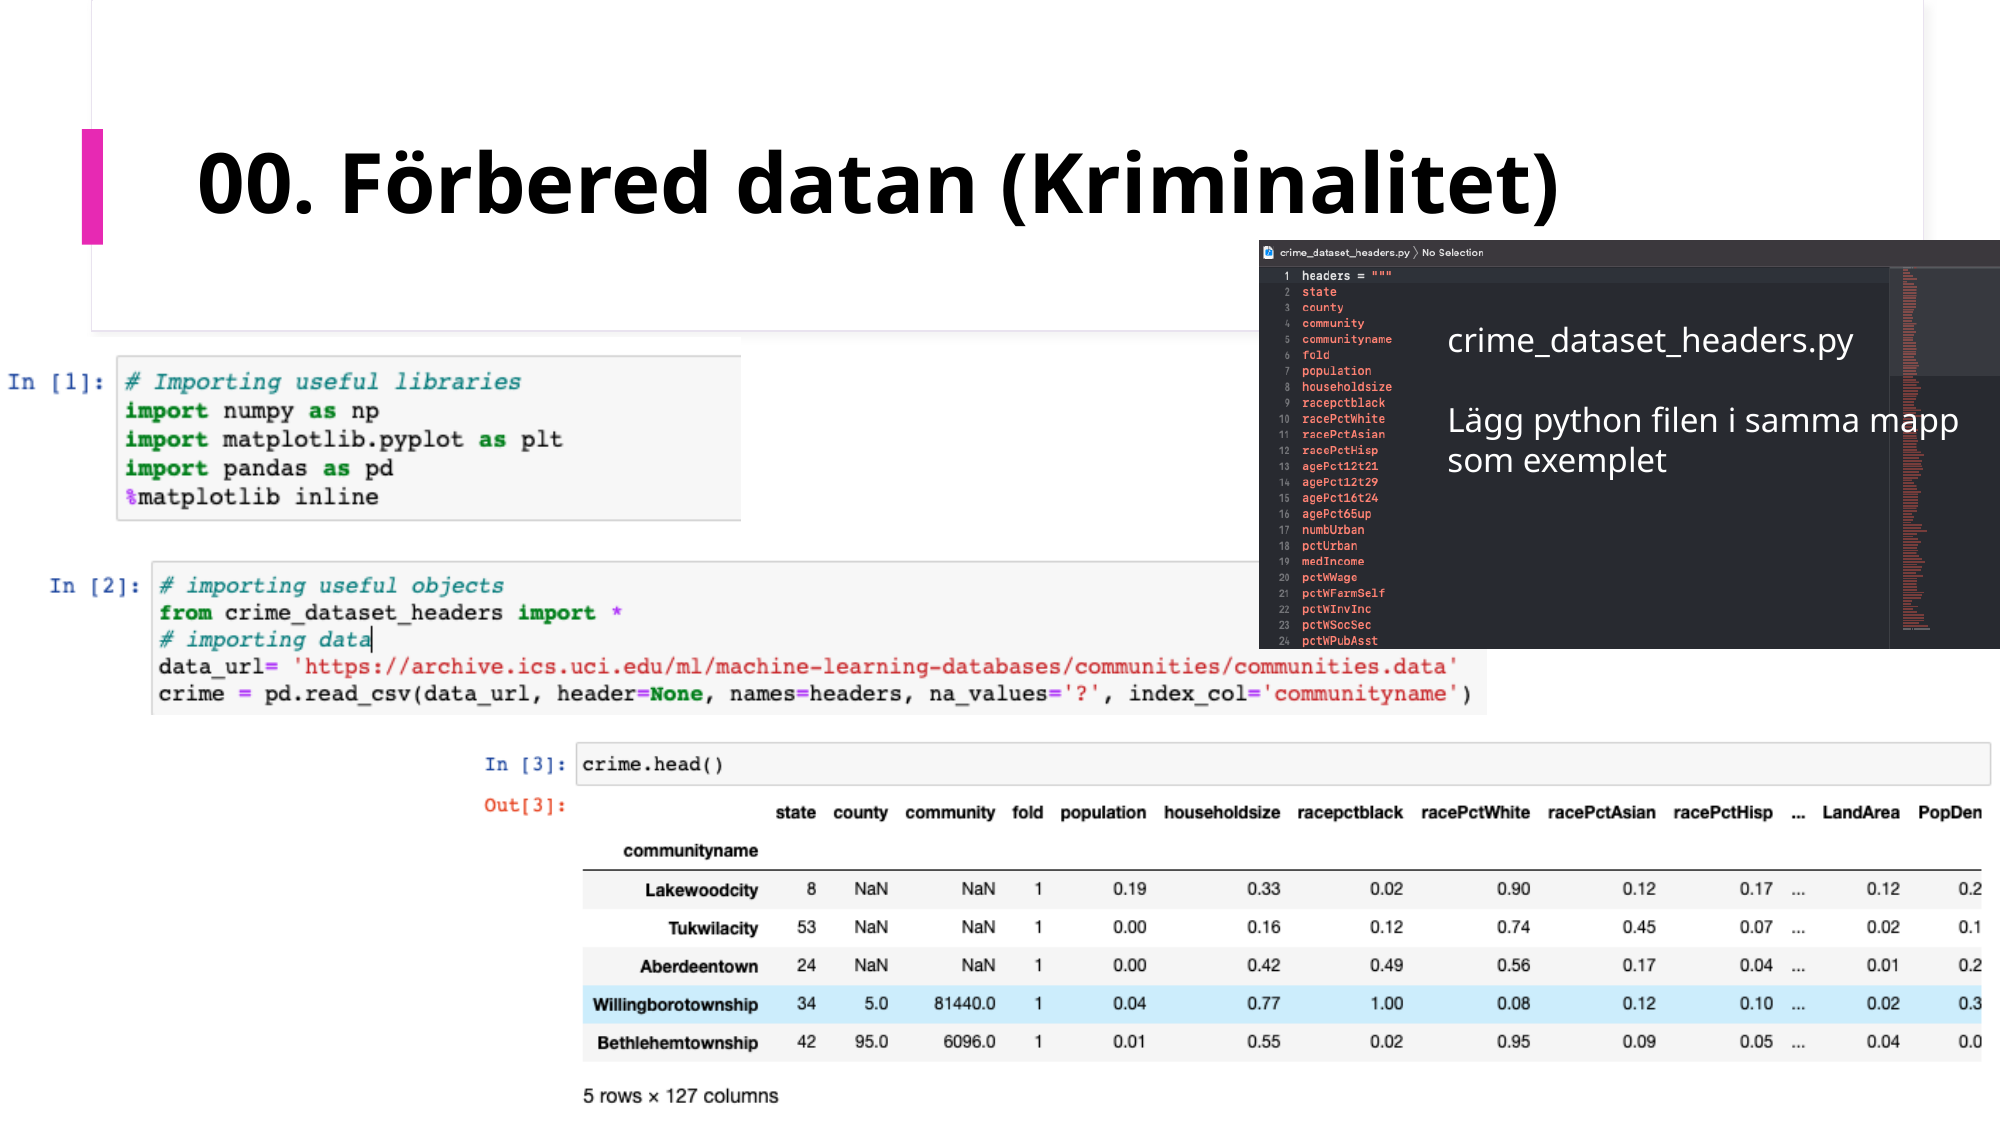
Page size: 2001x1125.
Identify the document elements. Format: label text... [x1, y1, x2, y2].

picture [473, 738, 2000, 1125]
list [0, 337, 741, 535]
picture [44, 240, 2000, 715]
title 00. Förbered datan (Kriminalitet) [183, 90, 1851, 284]
